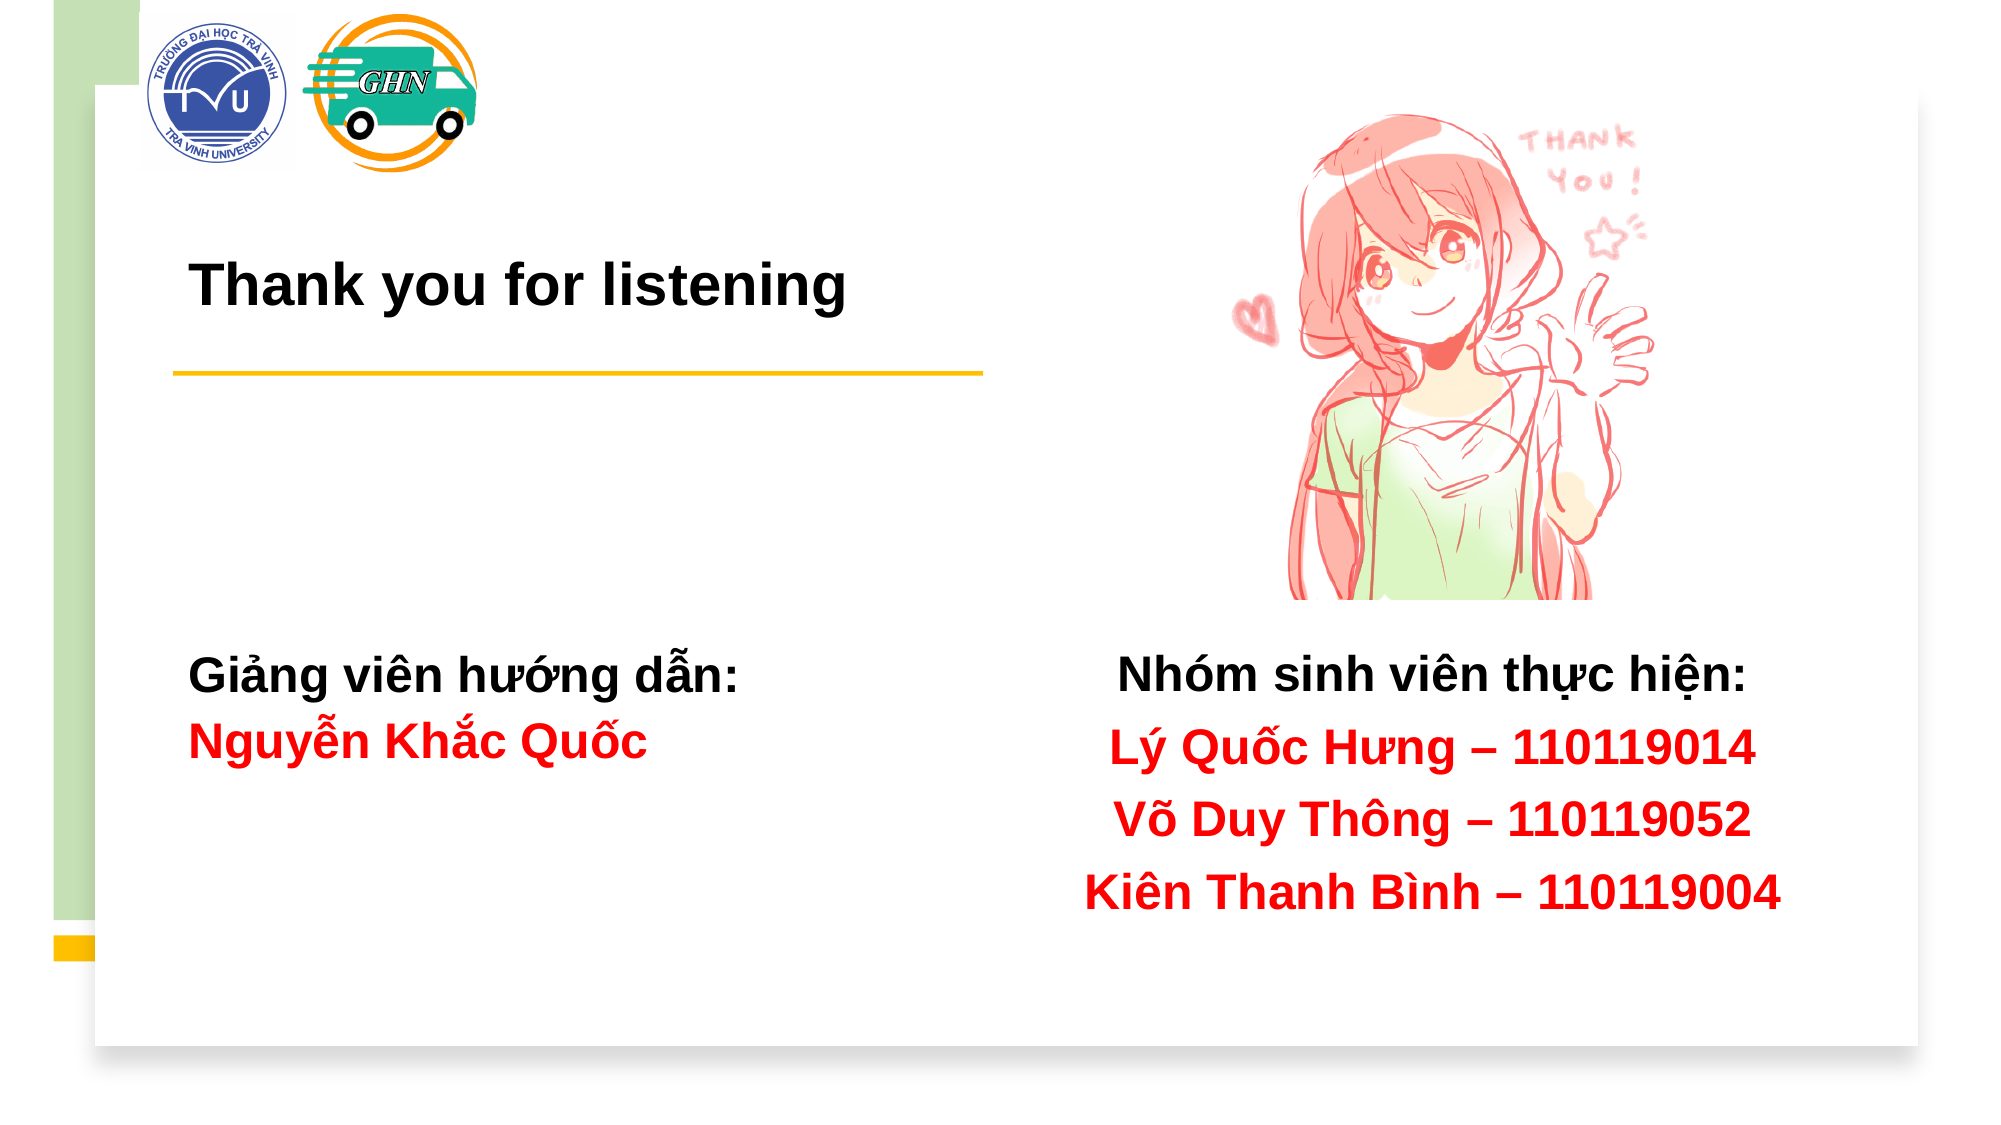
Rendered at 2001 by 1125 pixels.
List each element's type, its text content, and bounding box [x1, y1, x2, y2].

text_box [0, 0, 2000, 1125]
text_box Thank you for listening [173, 207, 1001, 326]
text_box [94, 84, 1919, 1047]
picture [139, 0, 510, 209]
text_box Giảng viên hướng dẫn: Nguyễn Khắc Quốc [173, 411, 1000, 1008]
picture [1216, 104, 1667, 600]
text_box Nhóm sinh viên thực hiện: Lý Quốc Hưng – 110119014 Võ Duy Thông – 110119052 Kiên Thanh Bình – 110119004 [1043, 634, 1824, 927]
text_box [0, 437, 578, 524]
text_box [172, 370, 984, 377]
